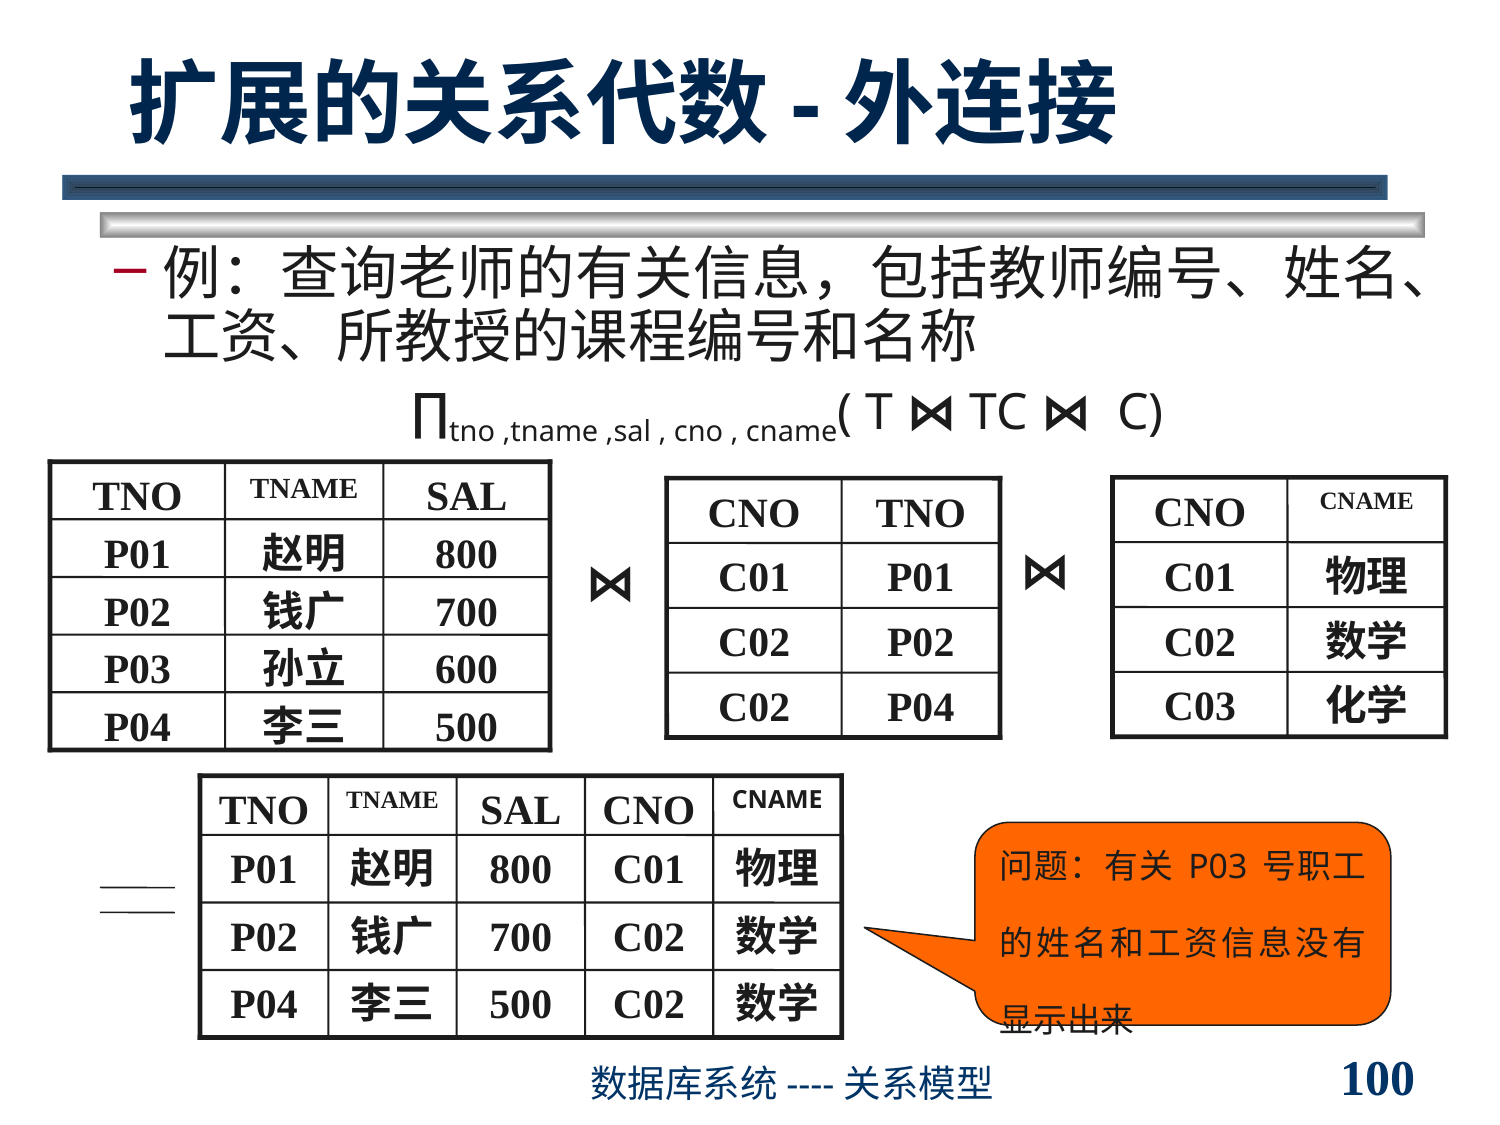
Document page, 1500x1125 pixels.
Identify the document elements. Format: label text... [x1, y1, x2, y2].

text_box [199, 775, 842, 1038]
text_box ⋈ [570, 542, 651, 618]
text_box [666, 477, 1001, 738]
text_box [1112, 477, 1446, 737]
text_box ⋈ [1005, 531, 1085, 606]
text_box 问题：有关P03号职工的姓名和工资信息没有显示出来 [864, 822, 1391, 1026]
list 例：查询老师的有关信息，包括教师编号、姓名、工资、所教授的课程编号和名称 ∏tno ,tname ,sal , cno , cname( T ⋈ TC ⋈ C) [24, 236, 1475, 487]
title 扩展的关系代数-外连接 [112, 37, 1391, 163]
slide_number 100 [1324, 1049, 1489, 1101]
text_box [49, 461, 551, 751]
footer 数据库系统----关系模型 [574, 1062, 1188, 1113]
